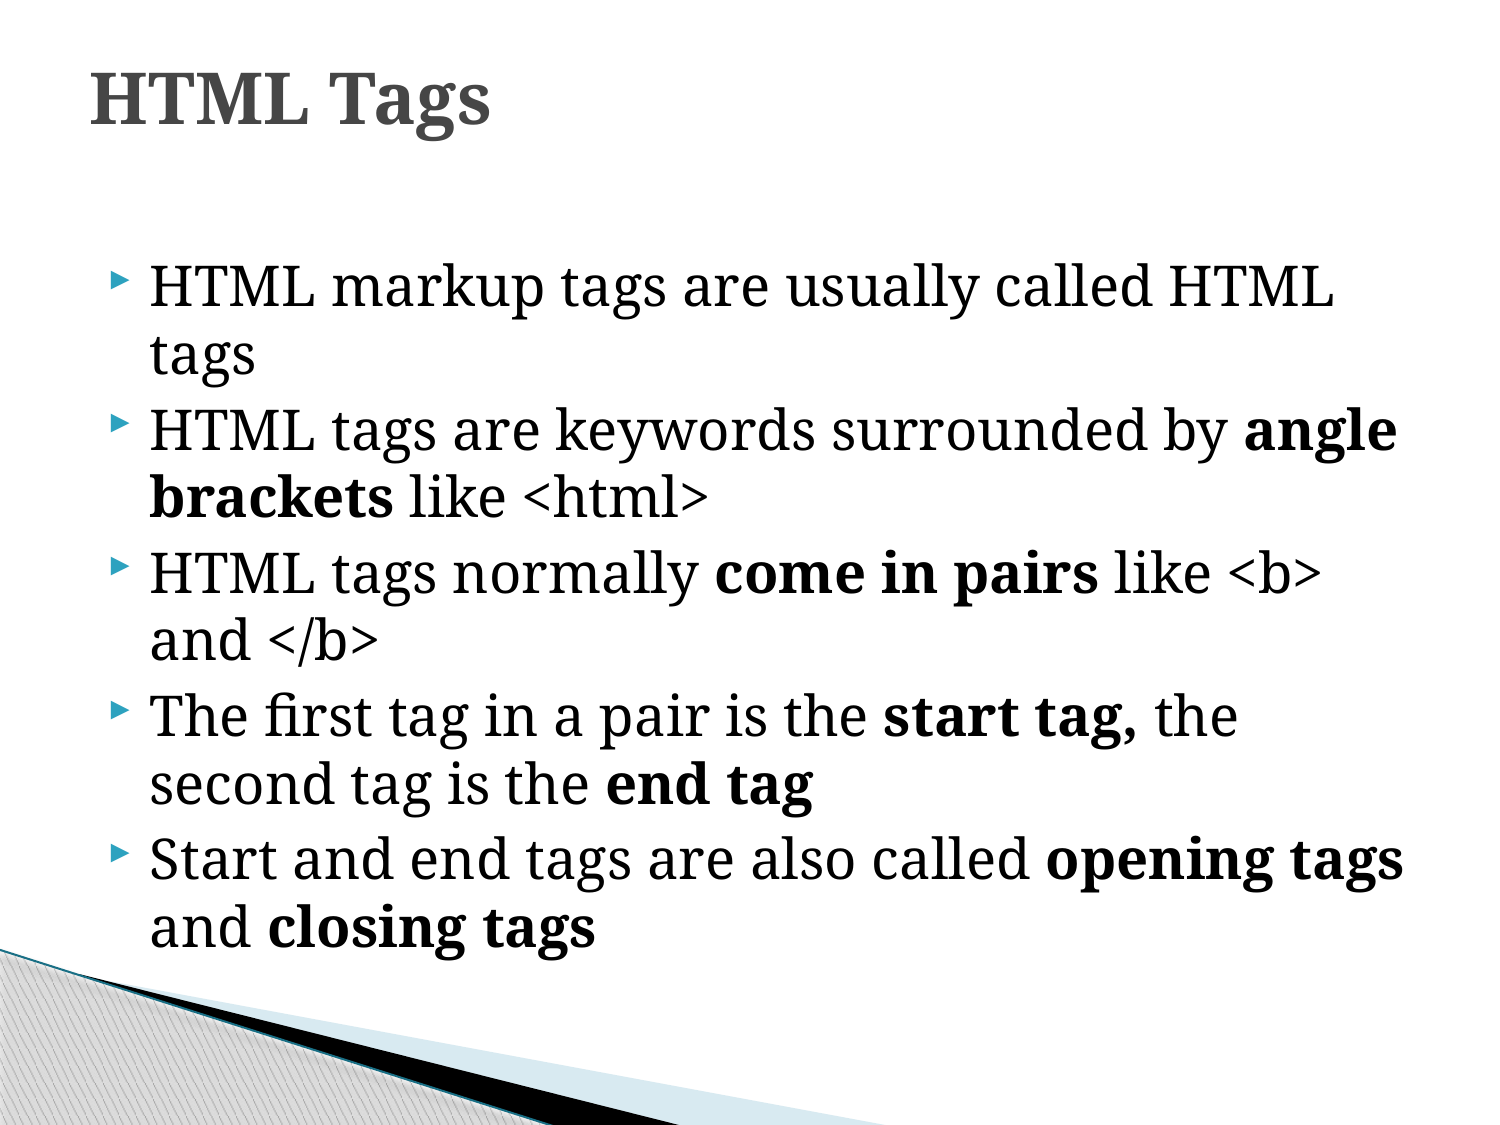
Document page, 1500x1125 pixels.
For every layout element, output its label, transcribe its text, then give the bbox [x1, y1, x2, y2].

title HTML Tags [75, 45, 1425, 233]
list HTML markup tags are usually called HTML tags HTML tags are keywords surrounded by angle brackets like <html> HTML tags normally come in pairs like <b> and </b> The first tag in a pair is the start tag, the second tag is the end tag Start and end tags are also called opening tags and closing tags [75, 243, 1425, 986]
